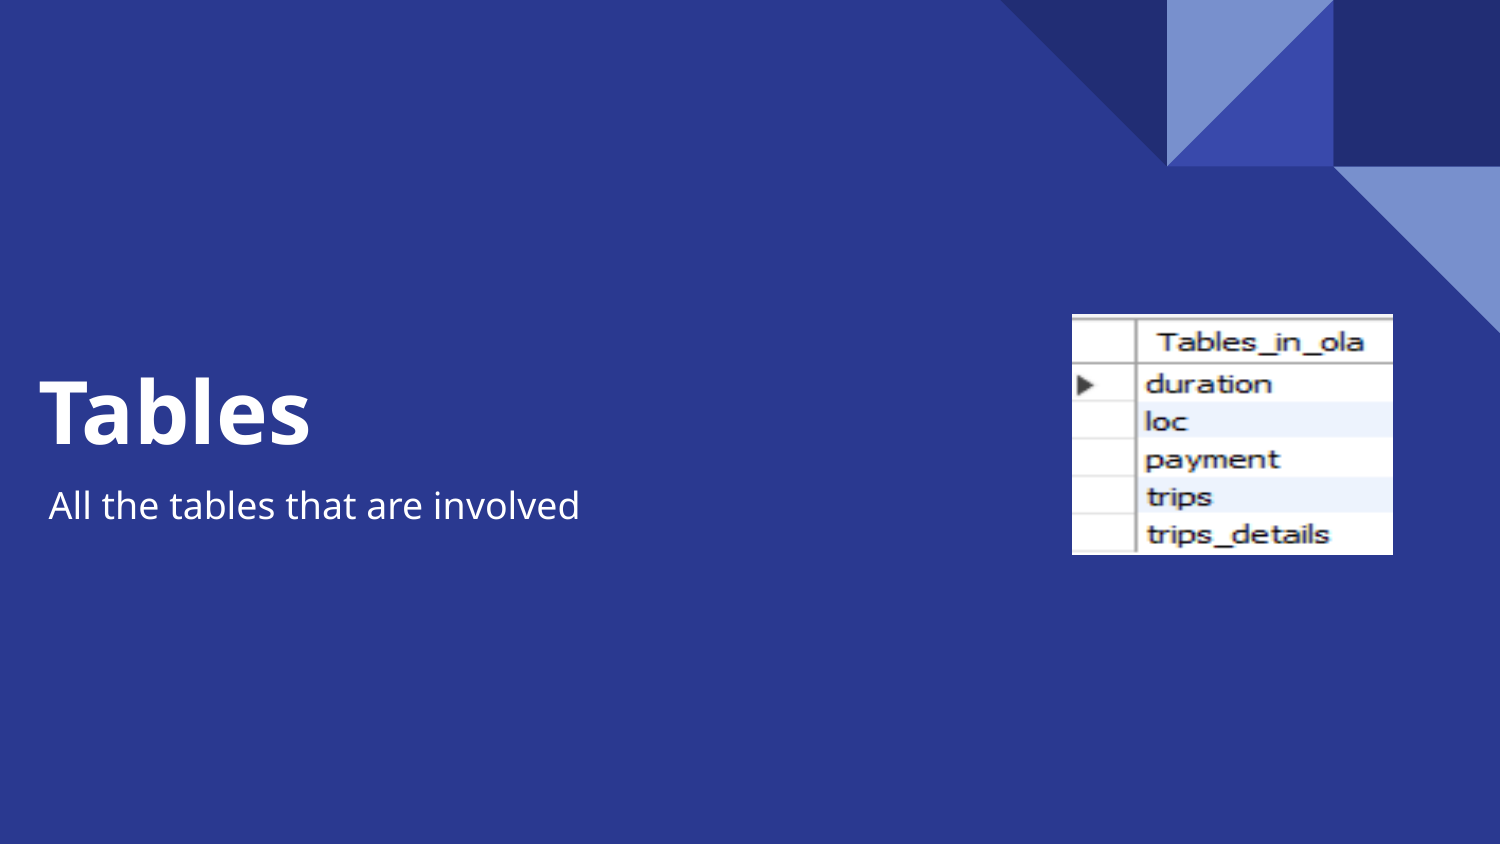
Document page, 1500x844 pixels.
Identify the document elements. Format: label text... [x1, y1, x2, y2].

picture [1071, 314, 1394, 556]
text_box All the tables that are involved [33, 466, 884, 556]
title Tables [23, 340, 1066, 479]
